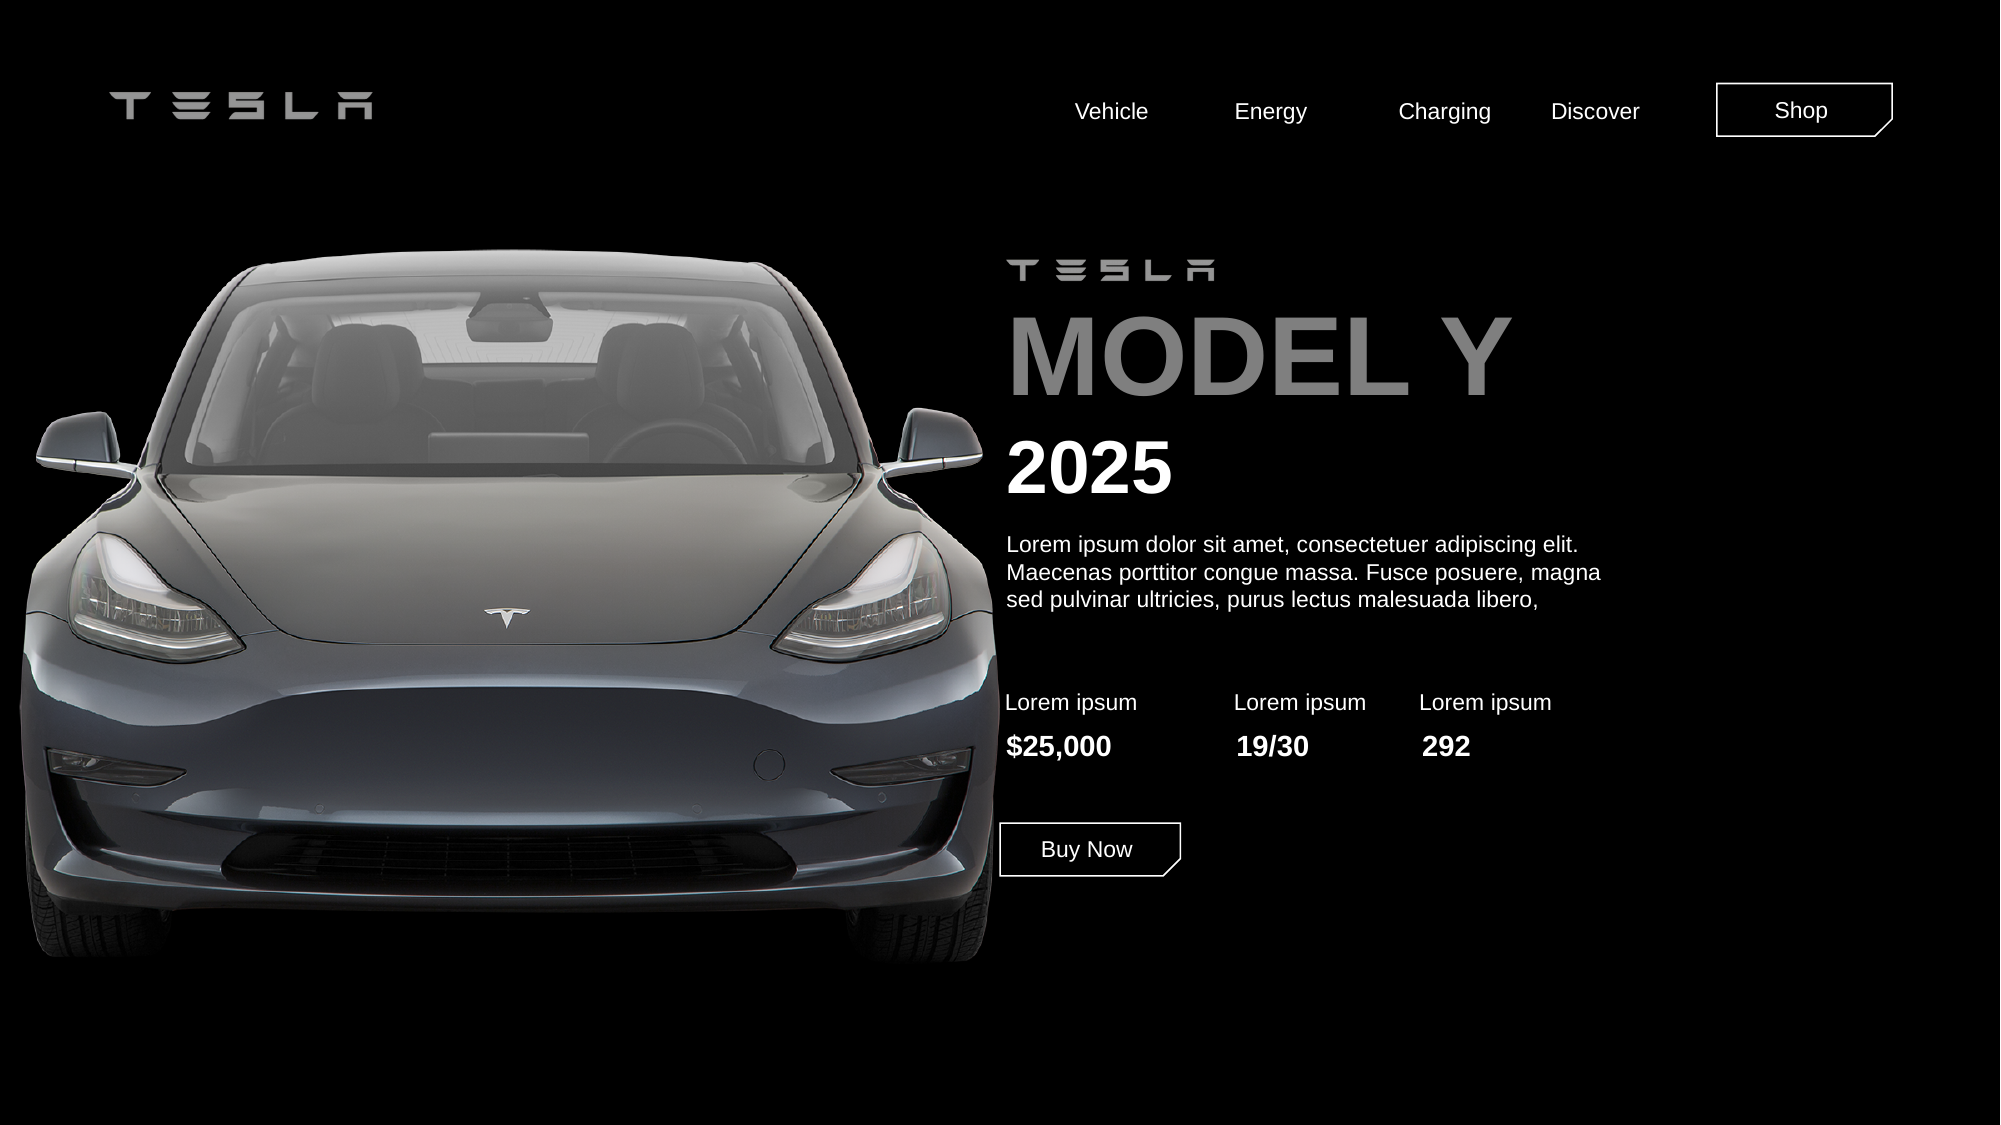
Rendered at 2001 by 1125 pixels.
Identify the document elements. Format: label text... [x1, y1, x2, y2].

text_box $25,000 [1047, 719, 1205, 770]
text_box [1047, 822, 1181, 876]
text_box 292 [1407, 719, 1621, 770]
text_box Lorem ipsum dolor sit amet, consectetuer adipiscing elit. Maecenas porttitor congue massa. Fusce posuere, magna sed pulvinar ultricies, purus lectus malesuada libero, [1047, 522, 1645, 620]
text_box 19/30 [1221, 723, 1407, 770]
text_box Lorem ipsum [1047, 680, 1178, 723]
text_box 2025 [1047, 411, 1642, 517]
text_box Lorem ipsum [1379, 680, 1593, 723]
text_box Lorem ipsum [1193, 680, 1379, 723]
text_box MODEL Y [1047, 275, 1862, 426]
picture [0, 206, 1222, 982]
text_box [0, 0, 2000, 182]
